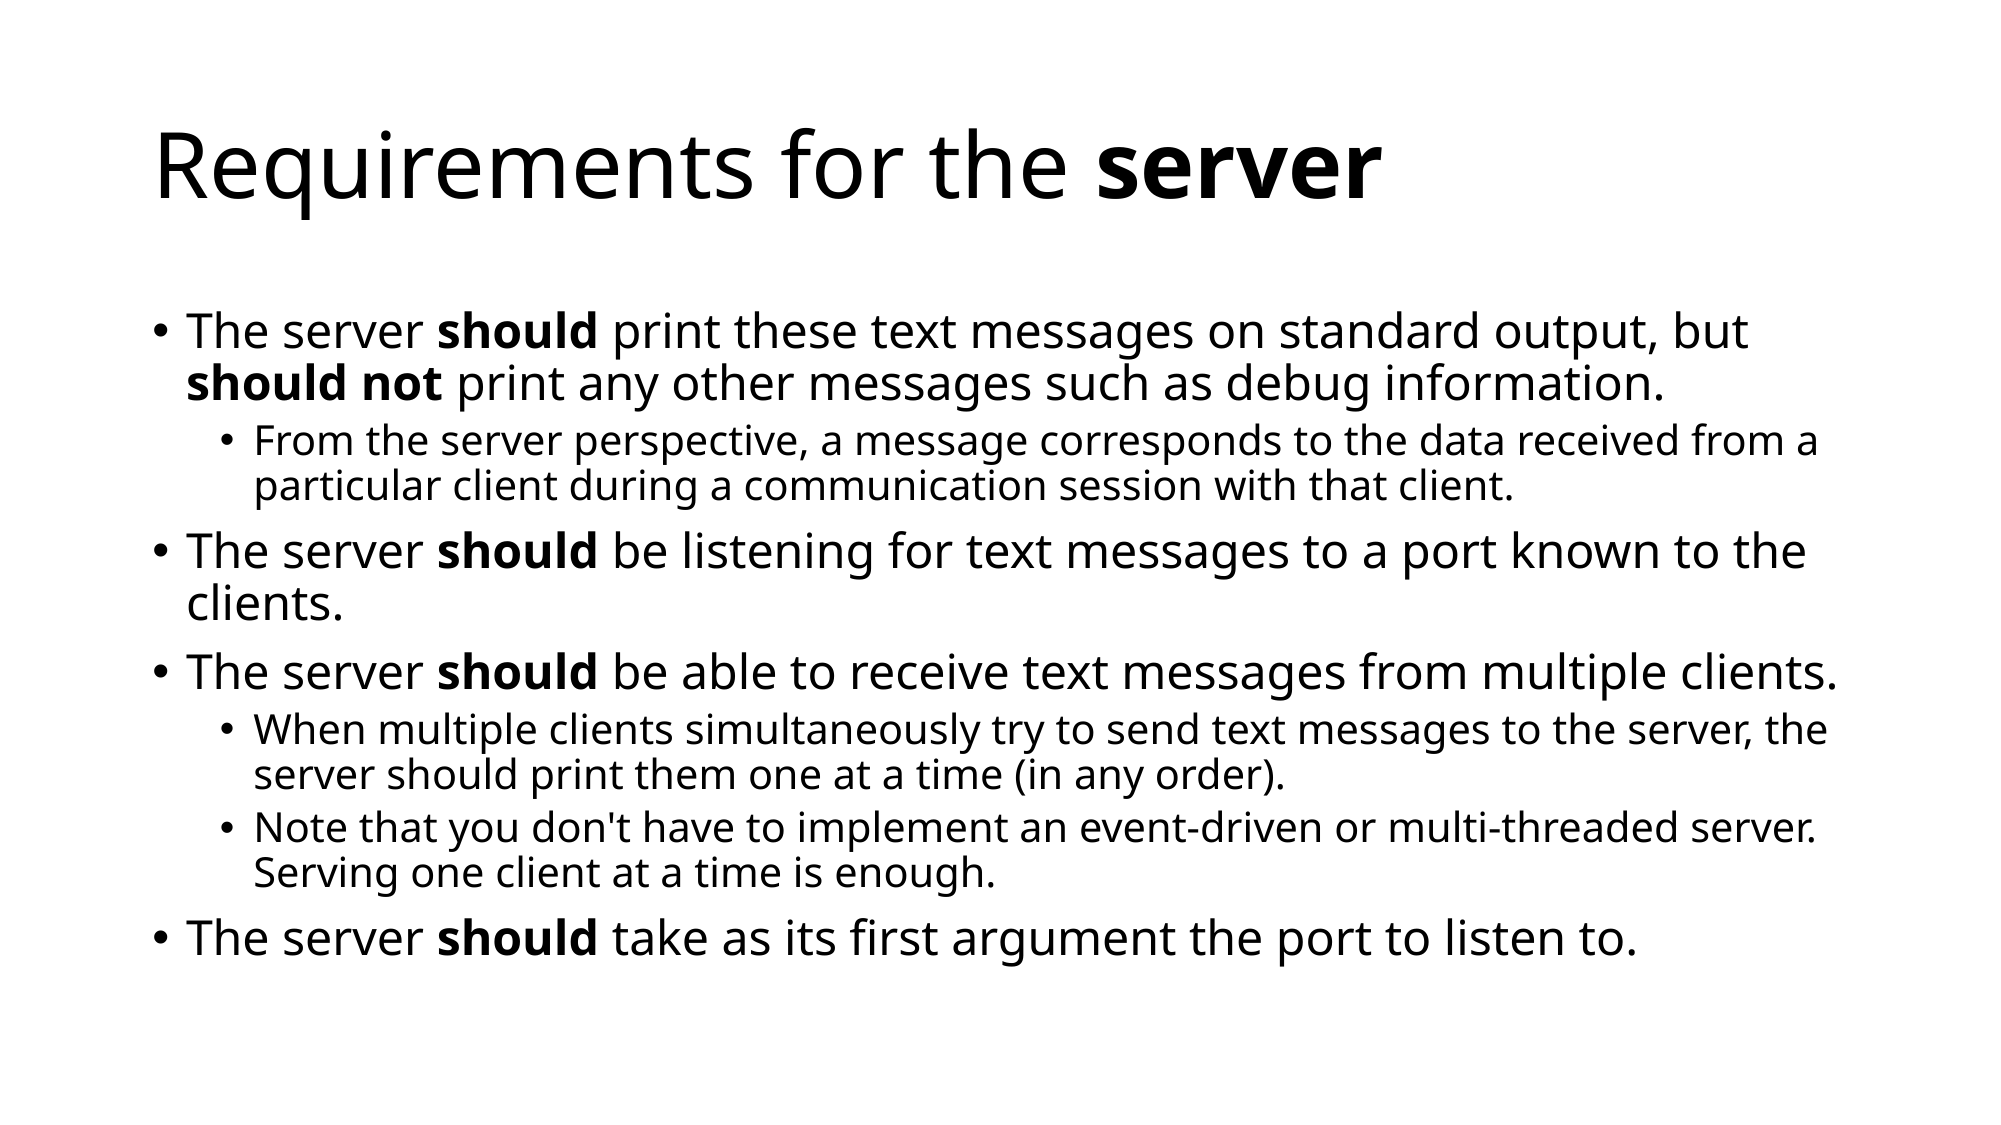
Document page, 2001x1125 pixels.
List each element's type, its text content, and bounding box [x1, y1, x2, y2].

list The server should print these text messages on standard output, but should not print any other messages such as debug information. From the server perspective, a message corresponds to the data received from a particular client during a communication session with that client. The server should be listening for text messages to a port known to the clients. The server should be able to receive text messages from multiple clients. When multiple clients simultaneously try to send text messages to the server, the server should print them one at a time (in any order). Note that you don't have to implement an event-driven or multi-threaded server. Serving one client at a time is enough. The server should take as its first argument the port to listen to. [137, 299, 1863, 1014]
title Requirements for the server [137, 59, 1863, 278]
